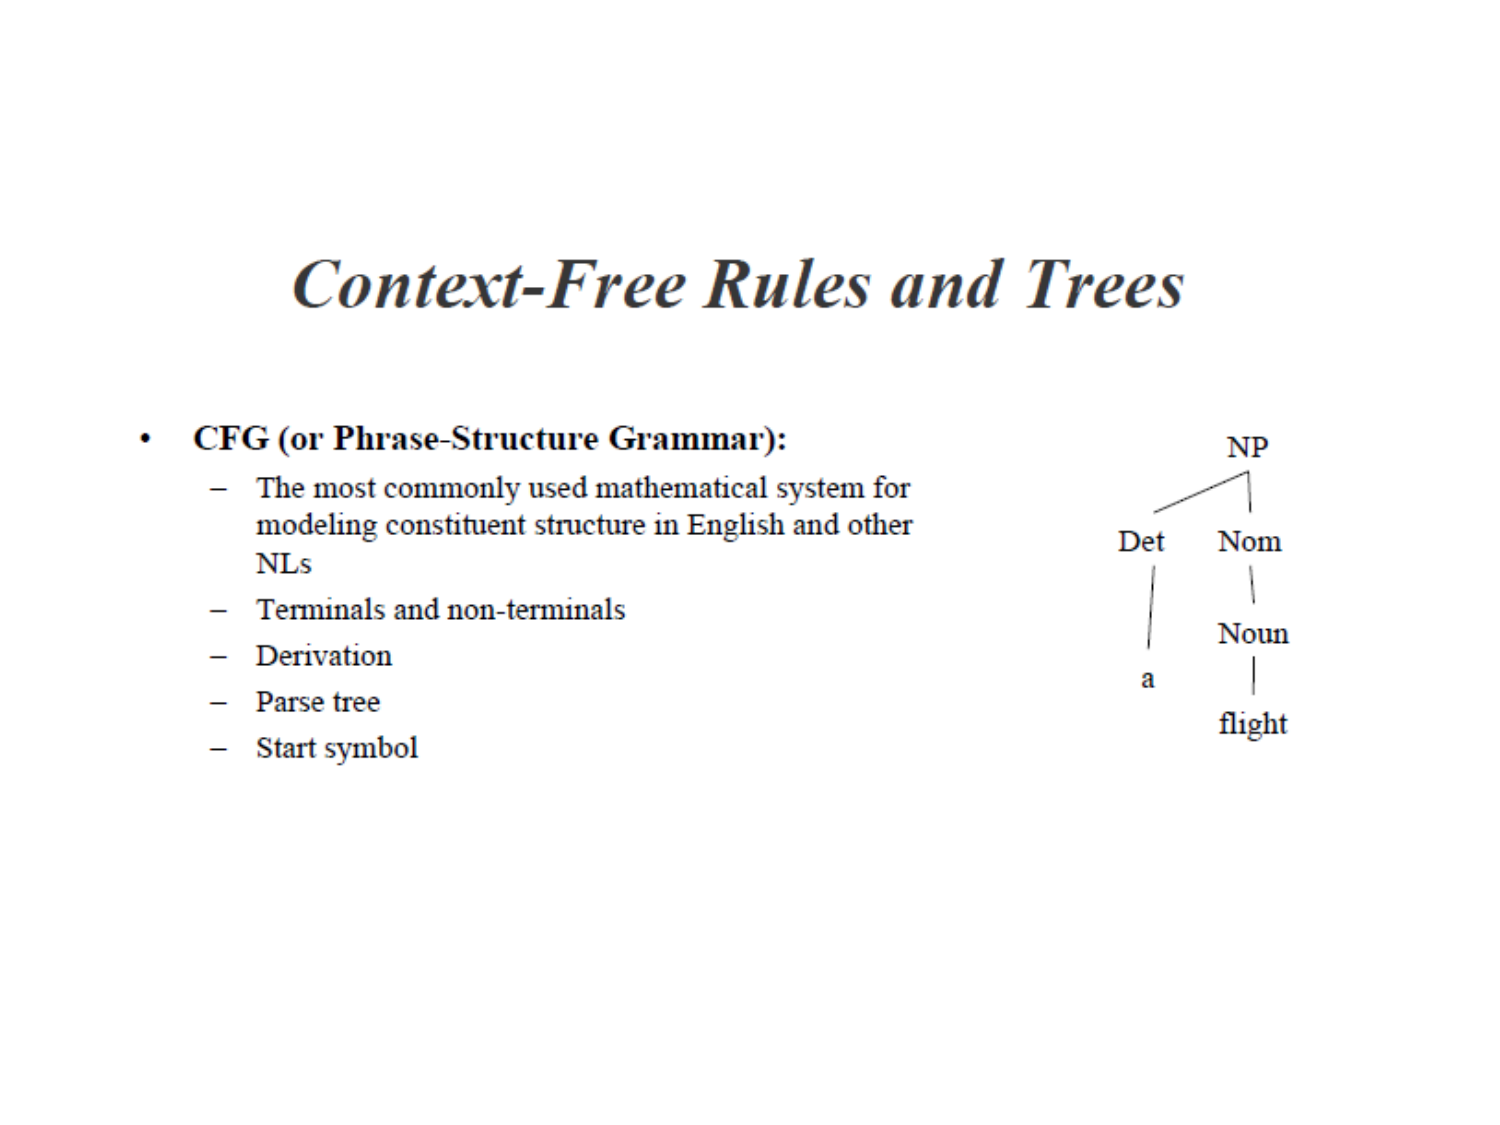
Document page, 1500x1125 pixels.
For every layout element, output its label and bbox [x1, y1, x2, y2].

picture [49, 168, 1386, 961]
